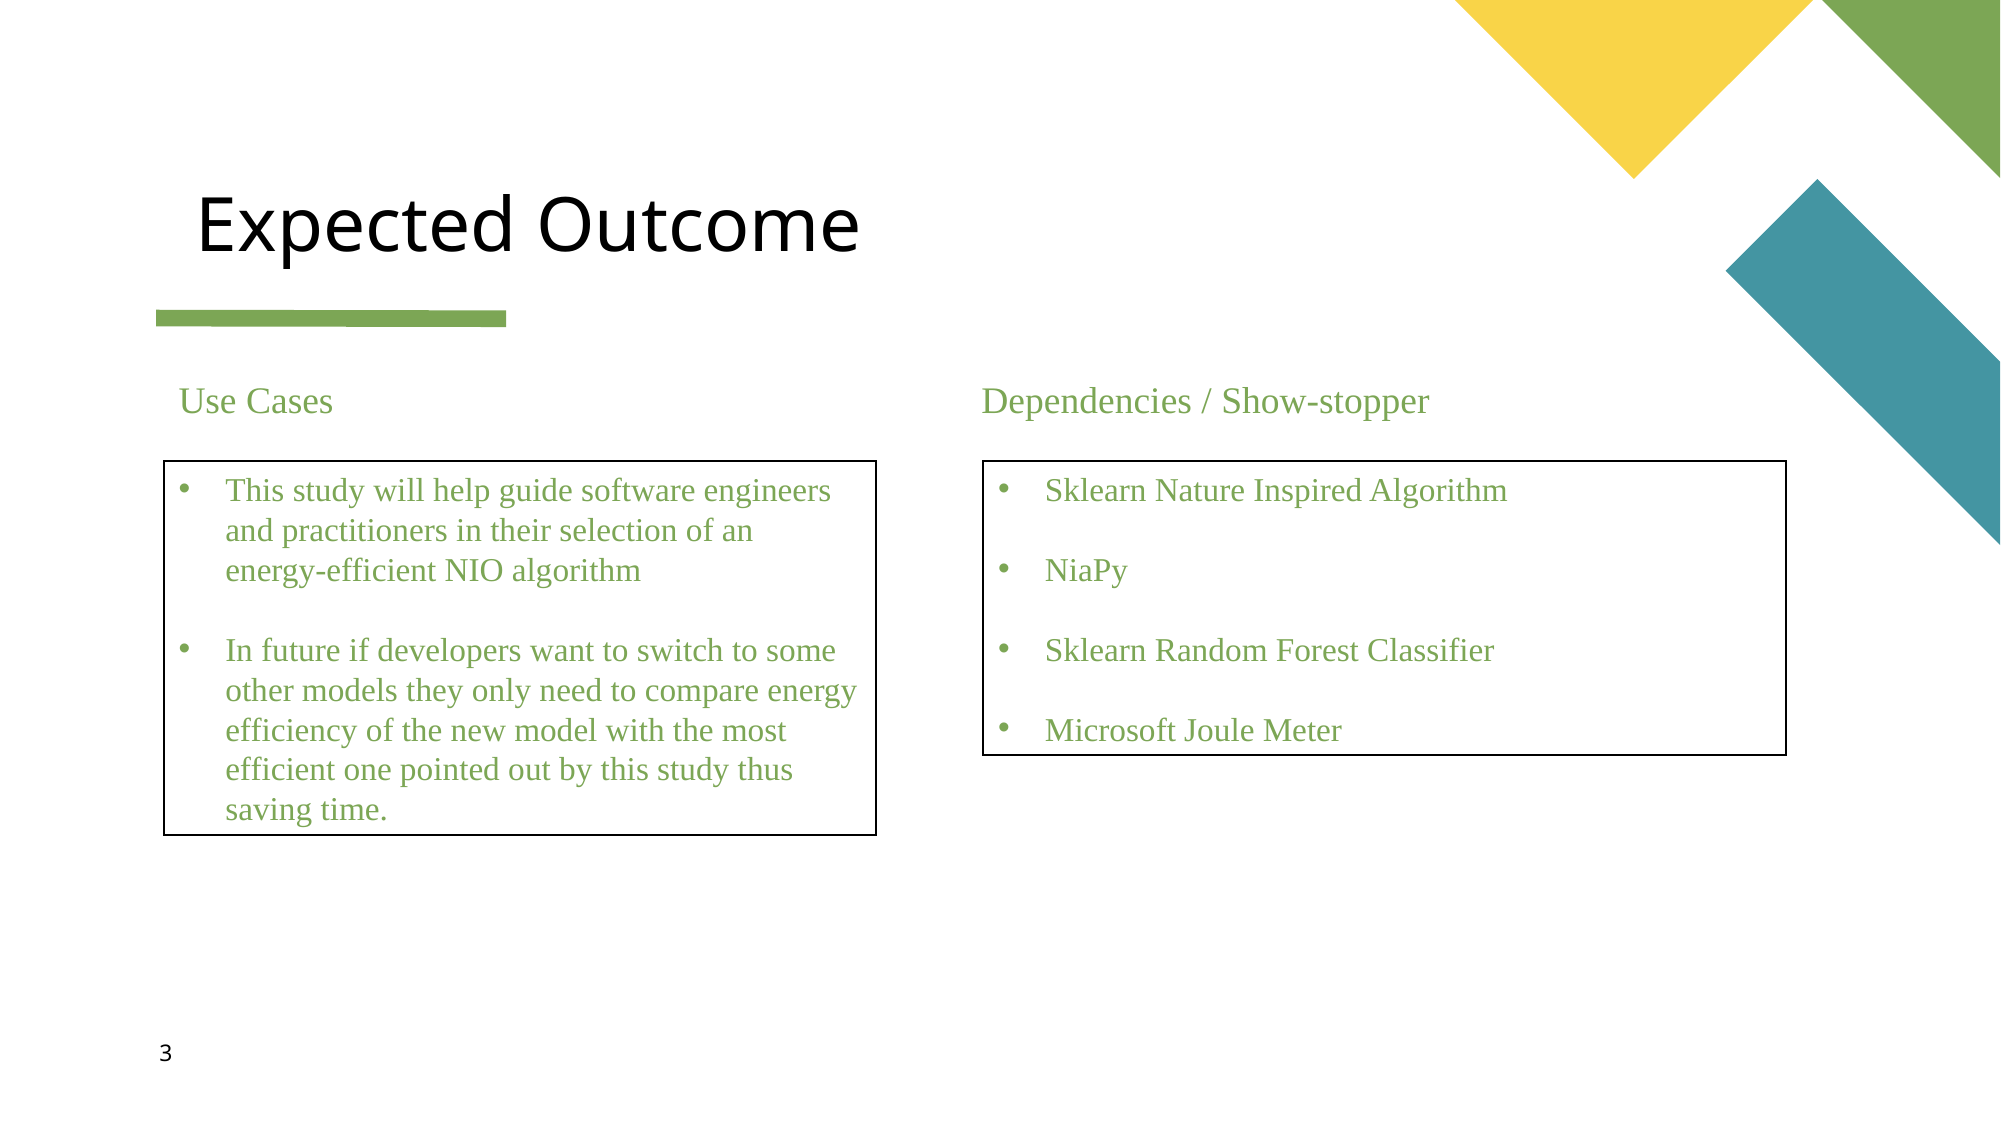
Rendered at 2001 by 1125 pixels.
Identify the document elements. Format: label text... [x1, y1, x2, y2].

text_box Expected Outcome [180, 168, 878, 274]
text_box Dependencies / Show-stopper [966, 368, 1804, 429]
text_box Sklearn Nature Inspired Algorithm NiaPy Sklearn Random Forest Classifier Microsoft Joule Meter [982, 460, 1787, 756]
text_box This study will help guide software engineers and practitioners in their selection of an energy-efficient NIO algorithm In future if developers want to switch to some other models they only need to compare energy efficiency of the new model with the most efficient one pointed out by this study thus saving time. [163, 460, 877, 836]
text_box Use Cases [163, 368, 966, 429]
slide_number 3 [159, 1038, 246, 1080]
